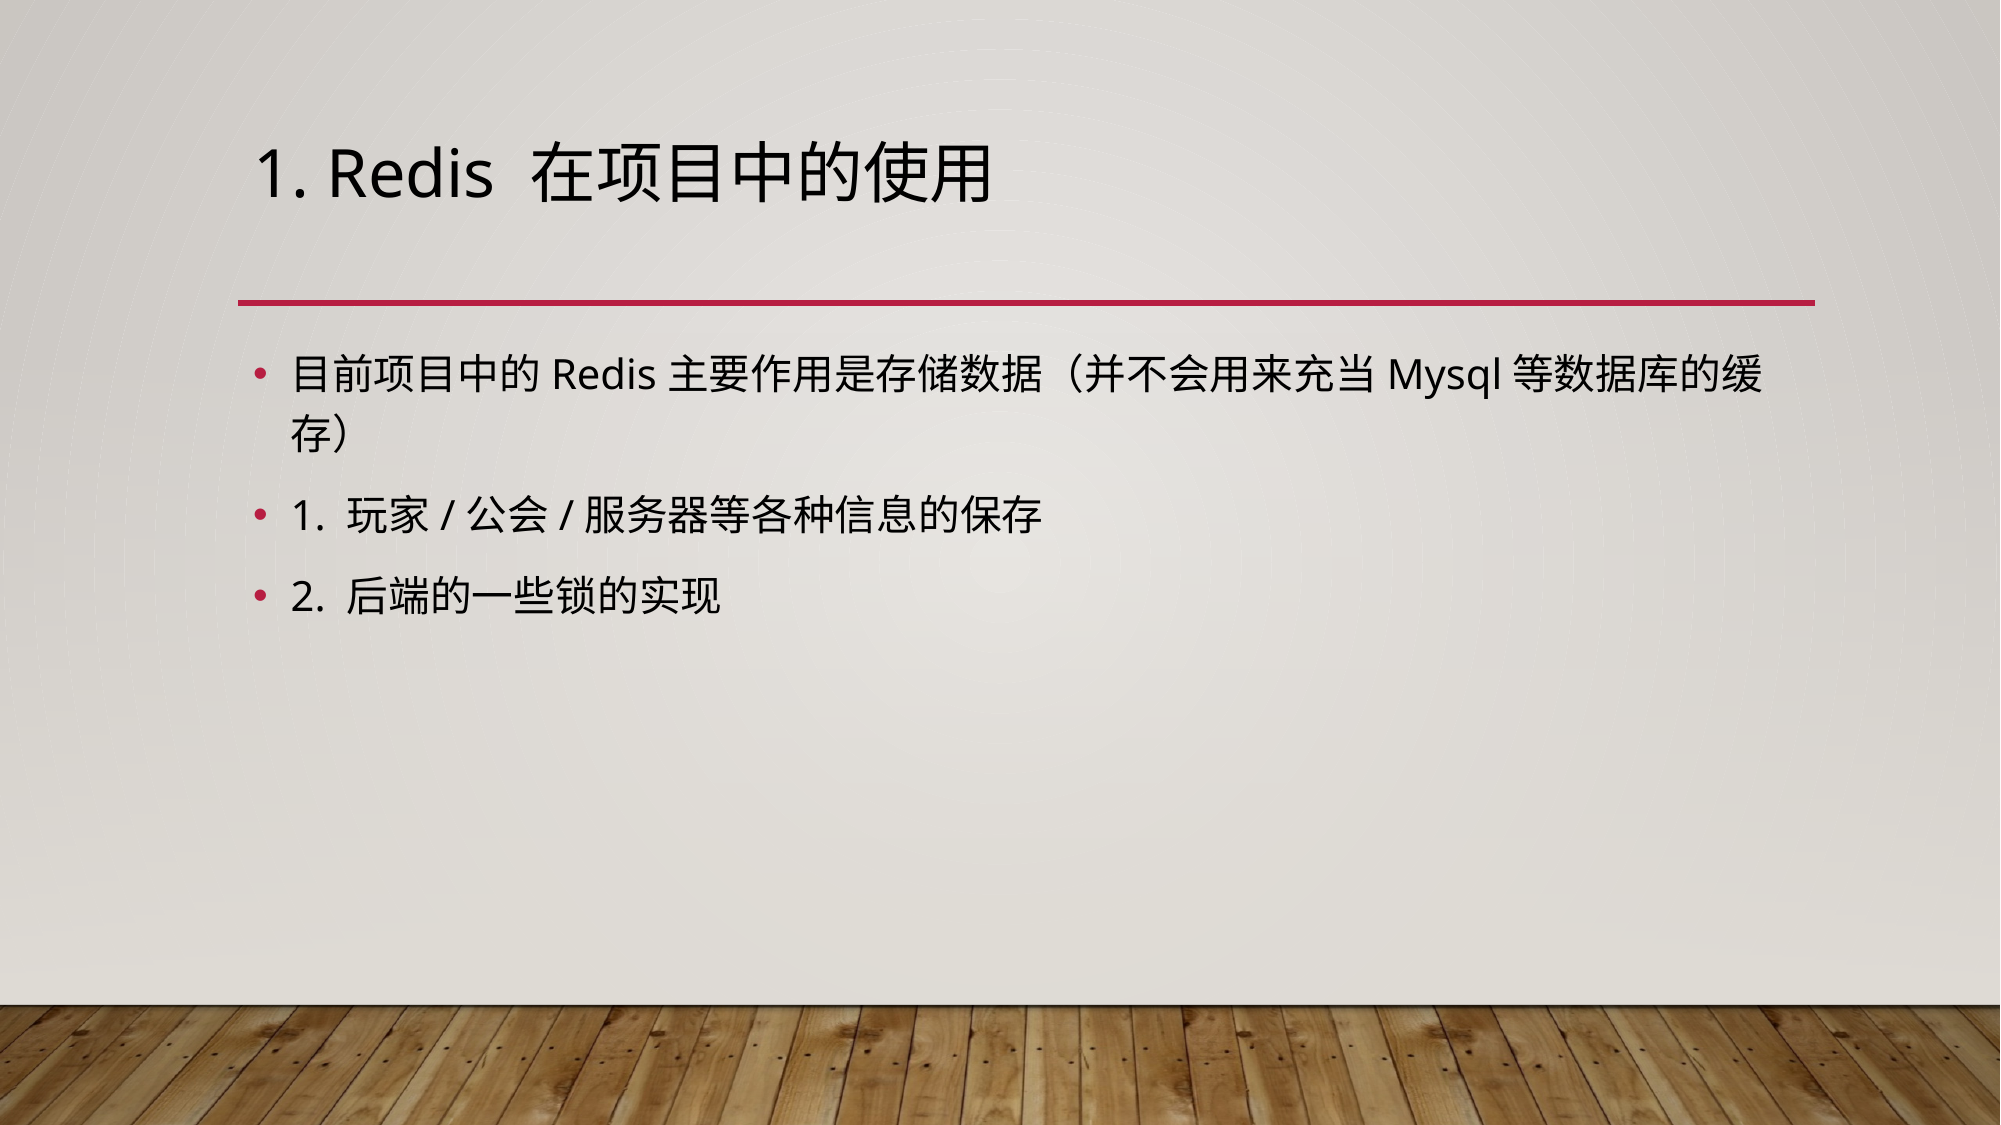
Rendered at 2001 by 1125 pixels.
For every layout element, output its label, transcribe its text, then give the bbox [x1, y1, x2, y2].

title 1. Redis 在项目中的使用 [238, 131, 1814, 305]
list 目前项目中的Redis主要作用是存储数据（并不会用来充当Mysql等数据库的缓存） 1. 玩家/公会/服务器等各种信息的保存 2. 后端的一些锁的实现 [238, 330, 1814, 897]
picture [0, 1005, 2000, 1125]
